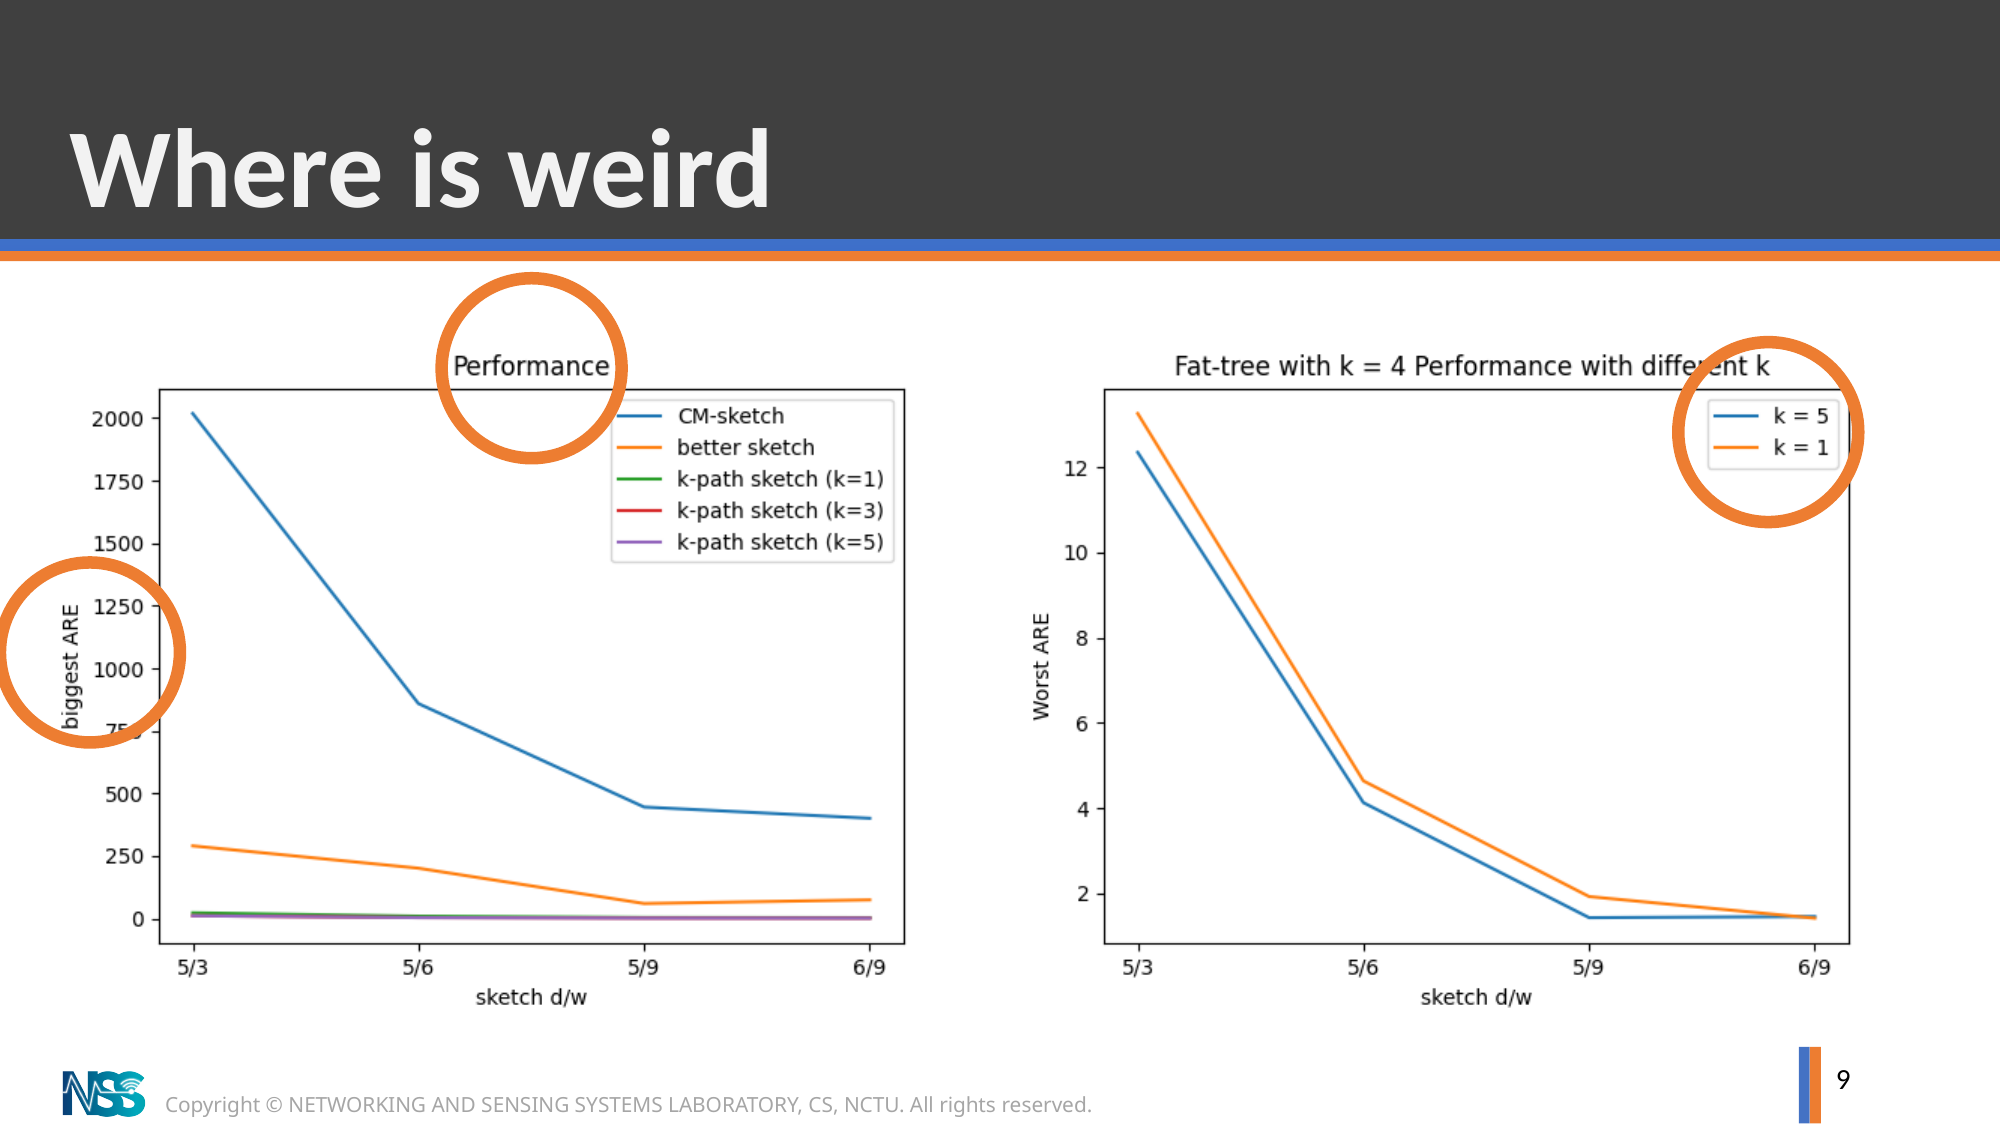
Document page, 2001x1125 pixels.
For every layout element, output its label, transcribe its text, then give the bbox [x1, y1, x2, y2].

text_box [0, 578, 39, 727]
picture [39, 302, 1000, 1023]
title Where is weird [55, 56, 1945, 240]
slide_number 9 [1821, 1046, 1945, 1107]
text_box [470, 278, 593, 302]
picture [55, 1067, 151, 1125]
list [1000, 302, 1945, 1023]
